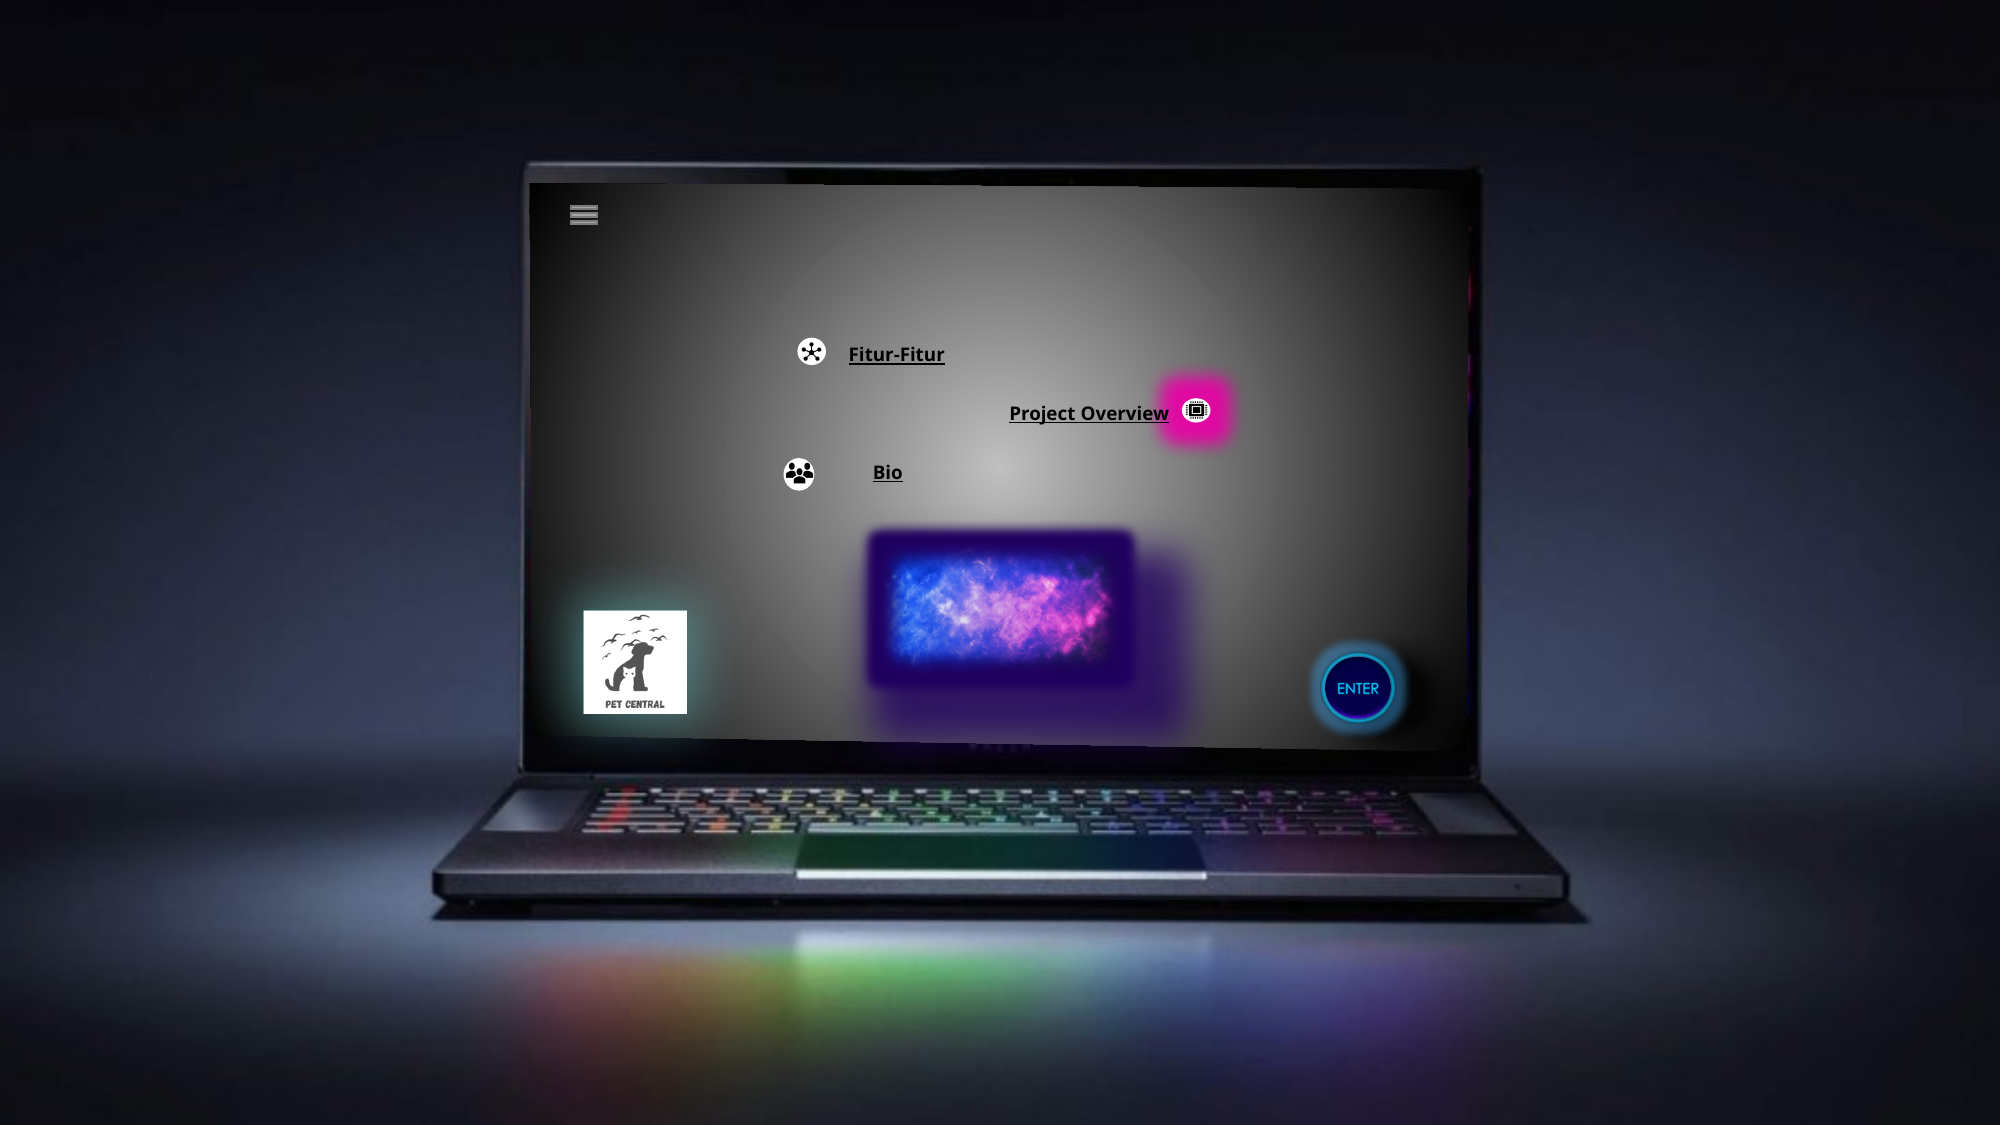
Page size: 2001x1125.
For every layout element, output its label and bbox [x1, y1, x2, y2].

text_box [565, 199, 603, 231]
text_box [762, 321, 1232, 535]
picture [0, 0, 2000, 1125]
